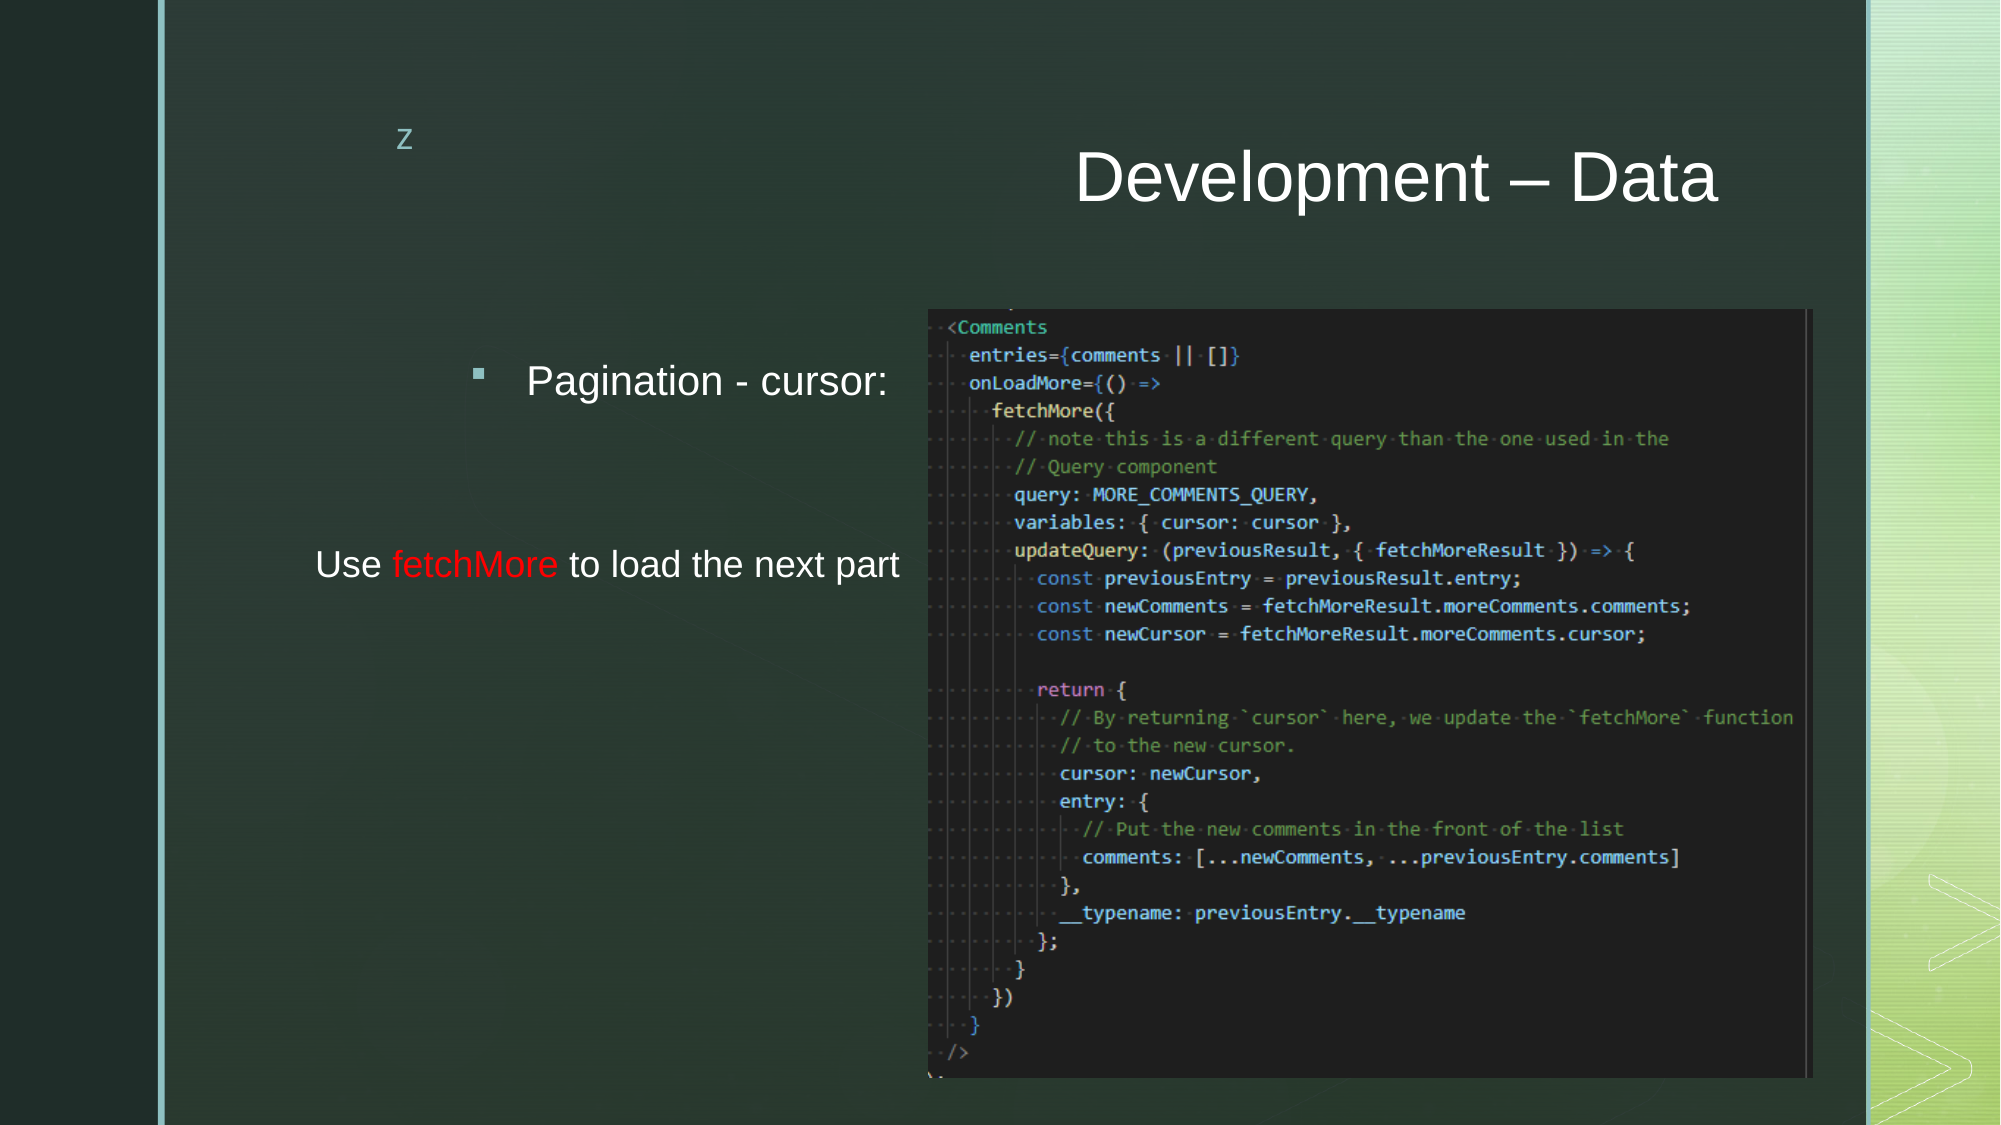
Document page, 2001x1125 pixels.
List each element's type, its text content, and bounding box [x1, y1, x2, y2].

title Development – Data [428, 132, 1734, 310]
picture [1871, 0, 2001, 1125]
picture [928, 309, 1813, 1078]
list Pagination - cursor: [454, 336, 928, 993]
text_box Use fetchMore to load the next part [300, 532, 916, 592]
